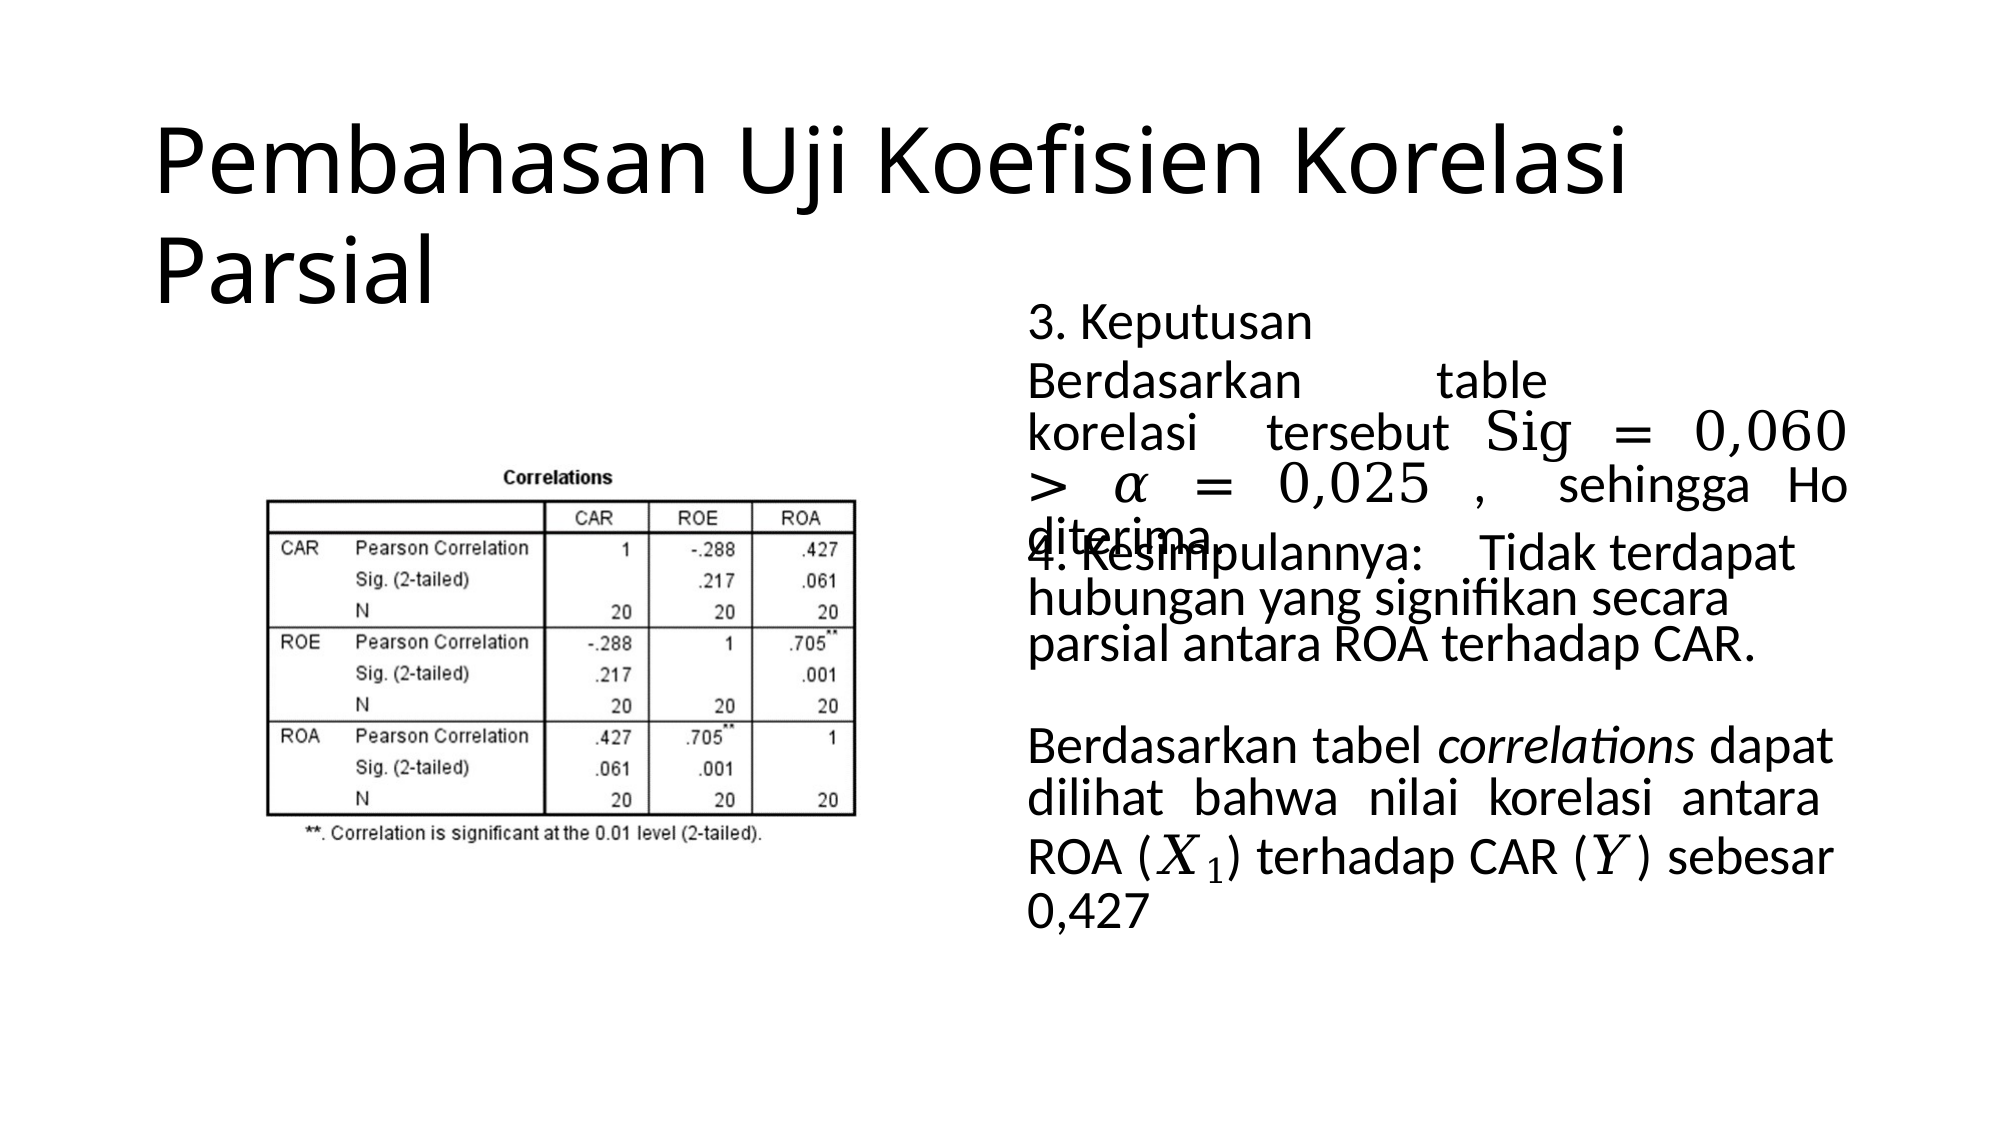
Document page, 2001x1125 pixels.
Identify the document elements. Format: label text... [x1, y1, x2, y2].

text_box [260, 456, 864, 857]
text_box 4. Kesimpulannya: Tidak terdapat [1025, 513, 1800, 581]
text_box 3. Keputusan Berdasarkan table korelasi tersebut Sig = 0,060 > 𝛼 = 0,025 , sehingga Ho diterima. [1025, 289, 1850, 565]
text_box Berdasarkan tabel correlations dapat dilihat bahwa nilai korelasi antara ROA (𝑋1) terhadap CAR (𝑌) sebesar 0,427 [1021, 707, 1854, 939]
text_box hubungan yang signifikan secara [1025, 559, 1739, 604]
text_box parsial antara ROA terhadap CAR. [1025, 604, 1765, 672]
title Pembahasan Uji Koefisien Korelasi Parsial [150, 100, 1667, 323]
